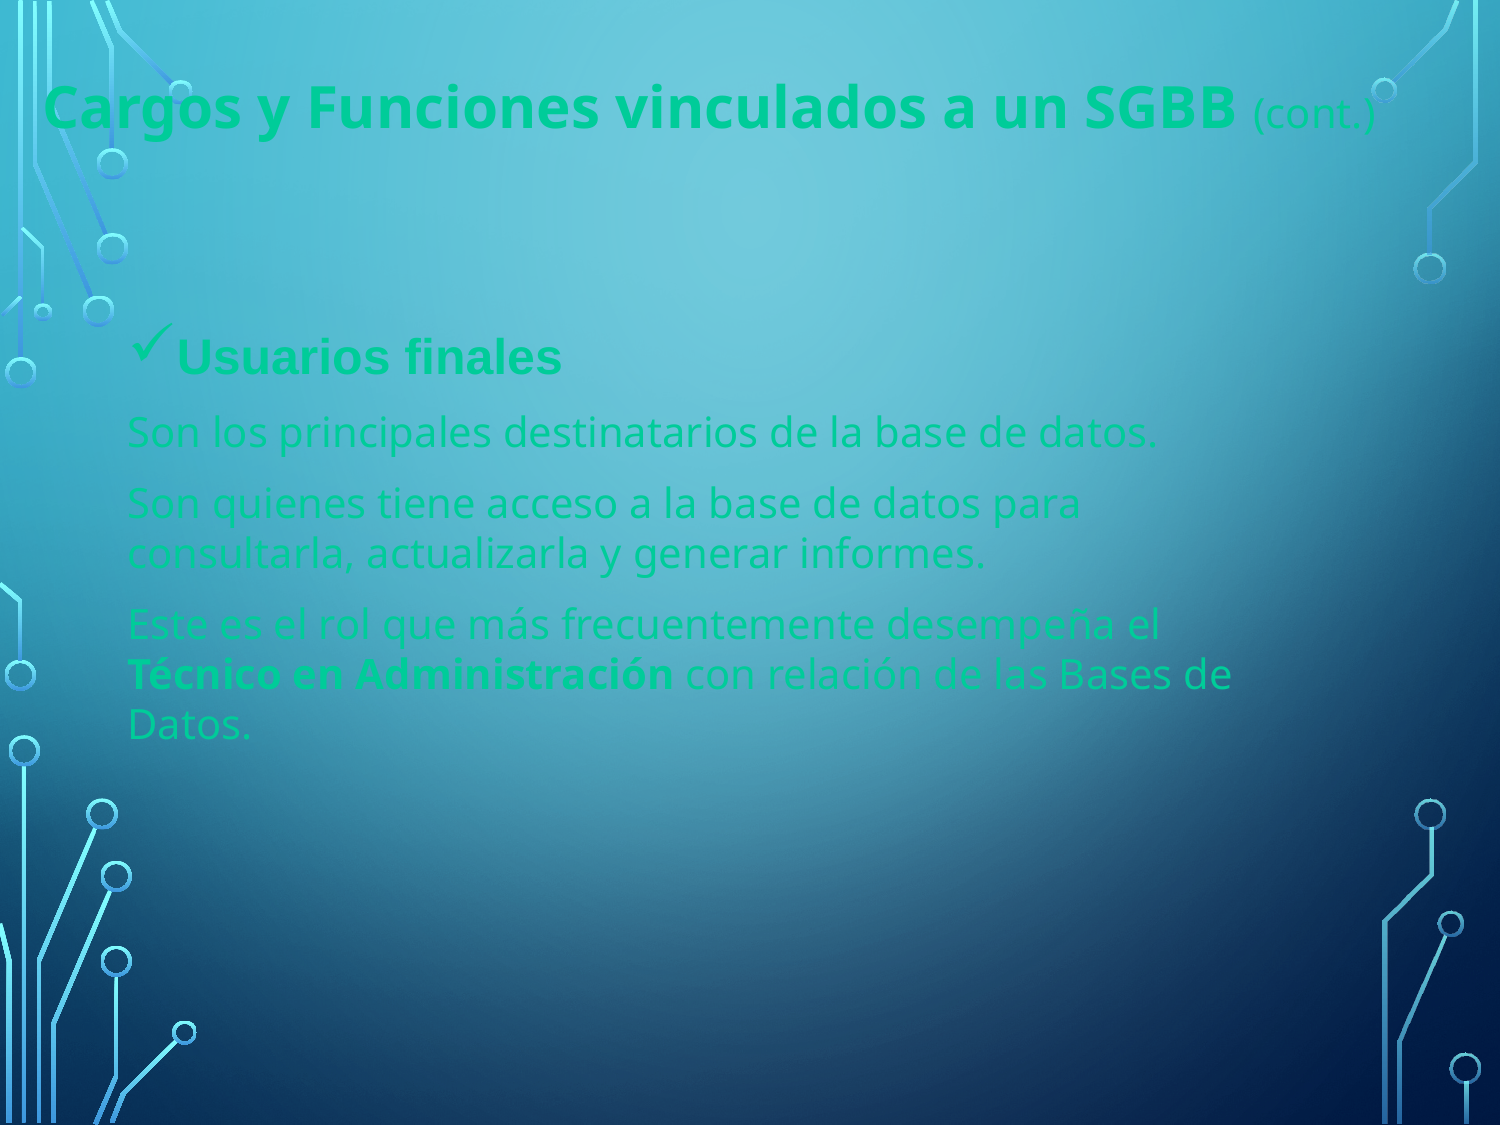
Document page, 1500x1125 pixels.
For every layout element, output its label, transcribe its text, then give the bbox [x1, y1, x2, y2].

text_box Usuarios finales Son los principales destinatarios de la base de datos. Son quienes tiene acceso a la base de datos para consultarla, actualizarla y generar informes. Este es el rol que más frecuentemente desempeña el Técnico en Administración con relación de las Bases de Datos. [112, 317, 1313, 755]
text_box Cargos y Funciones vinculados a un SGBB (cont.) [8, 62, 1425, 148]
